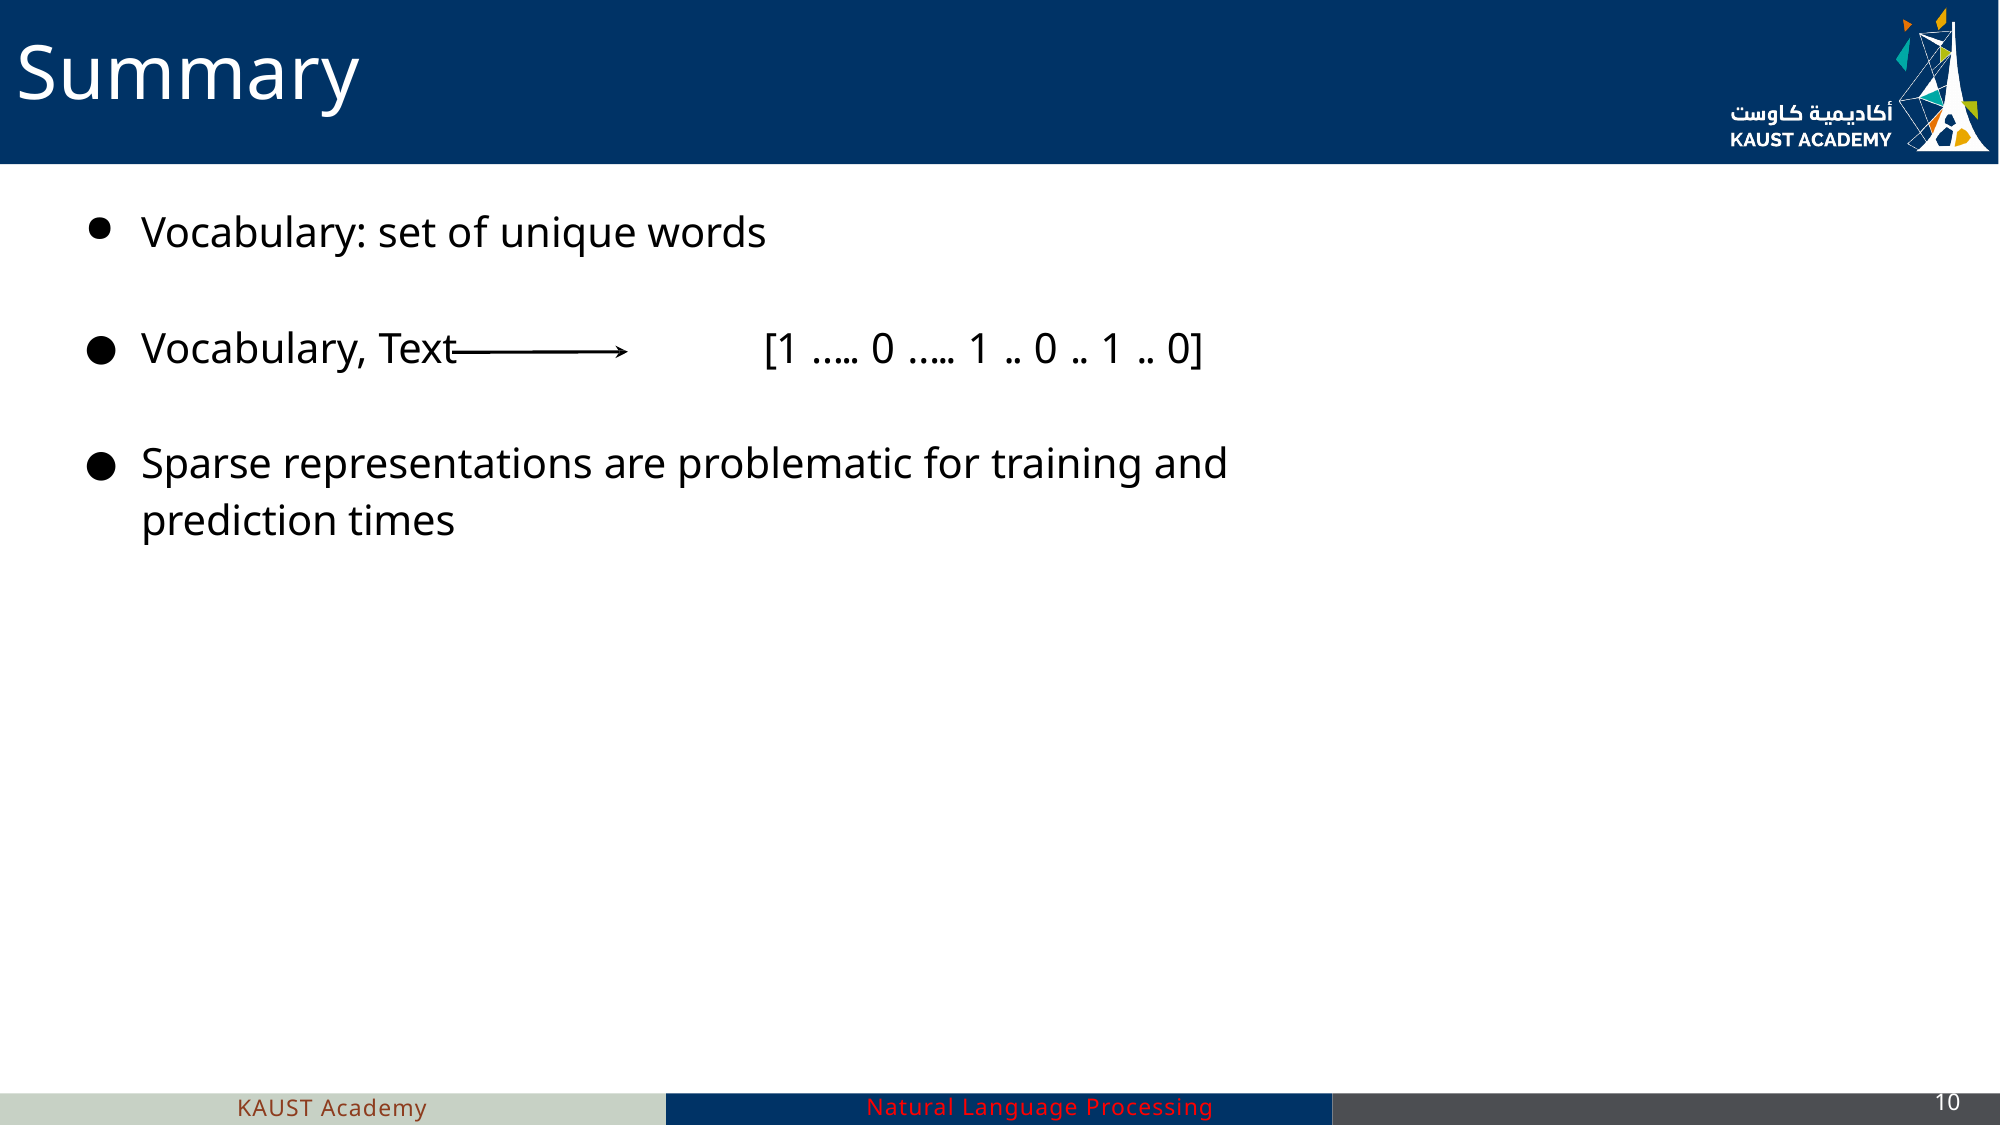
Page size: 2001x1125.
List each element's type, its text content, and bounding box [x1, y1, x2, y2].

text_box Vocabulary: set of unique words Vocabulary, Text [1 ….. 0 ….. 1 .. 0 .. 1 .. 0] Sparse representations are problematic for training and prediction times [82, 213, 1346, 544]
title Summary [14, 22, 1725, 213]
picture [1721, 0, 2000, 159]
